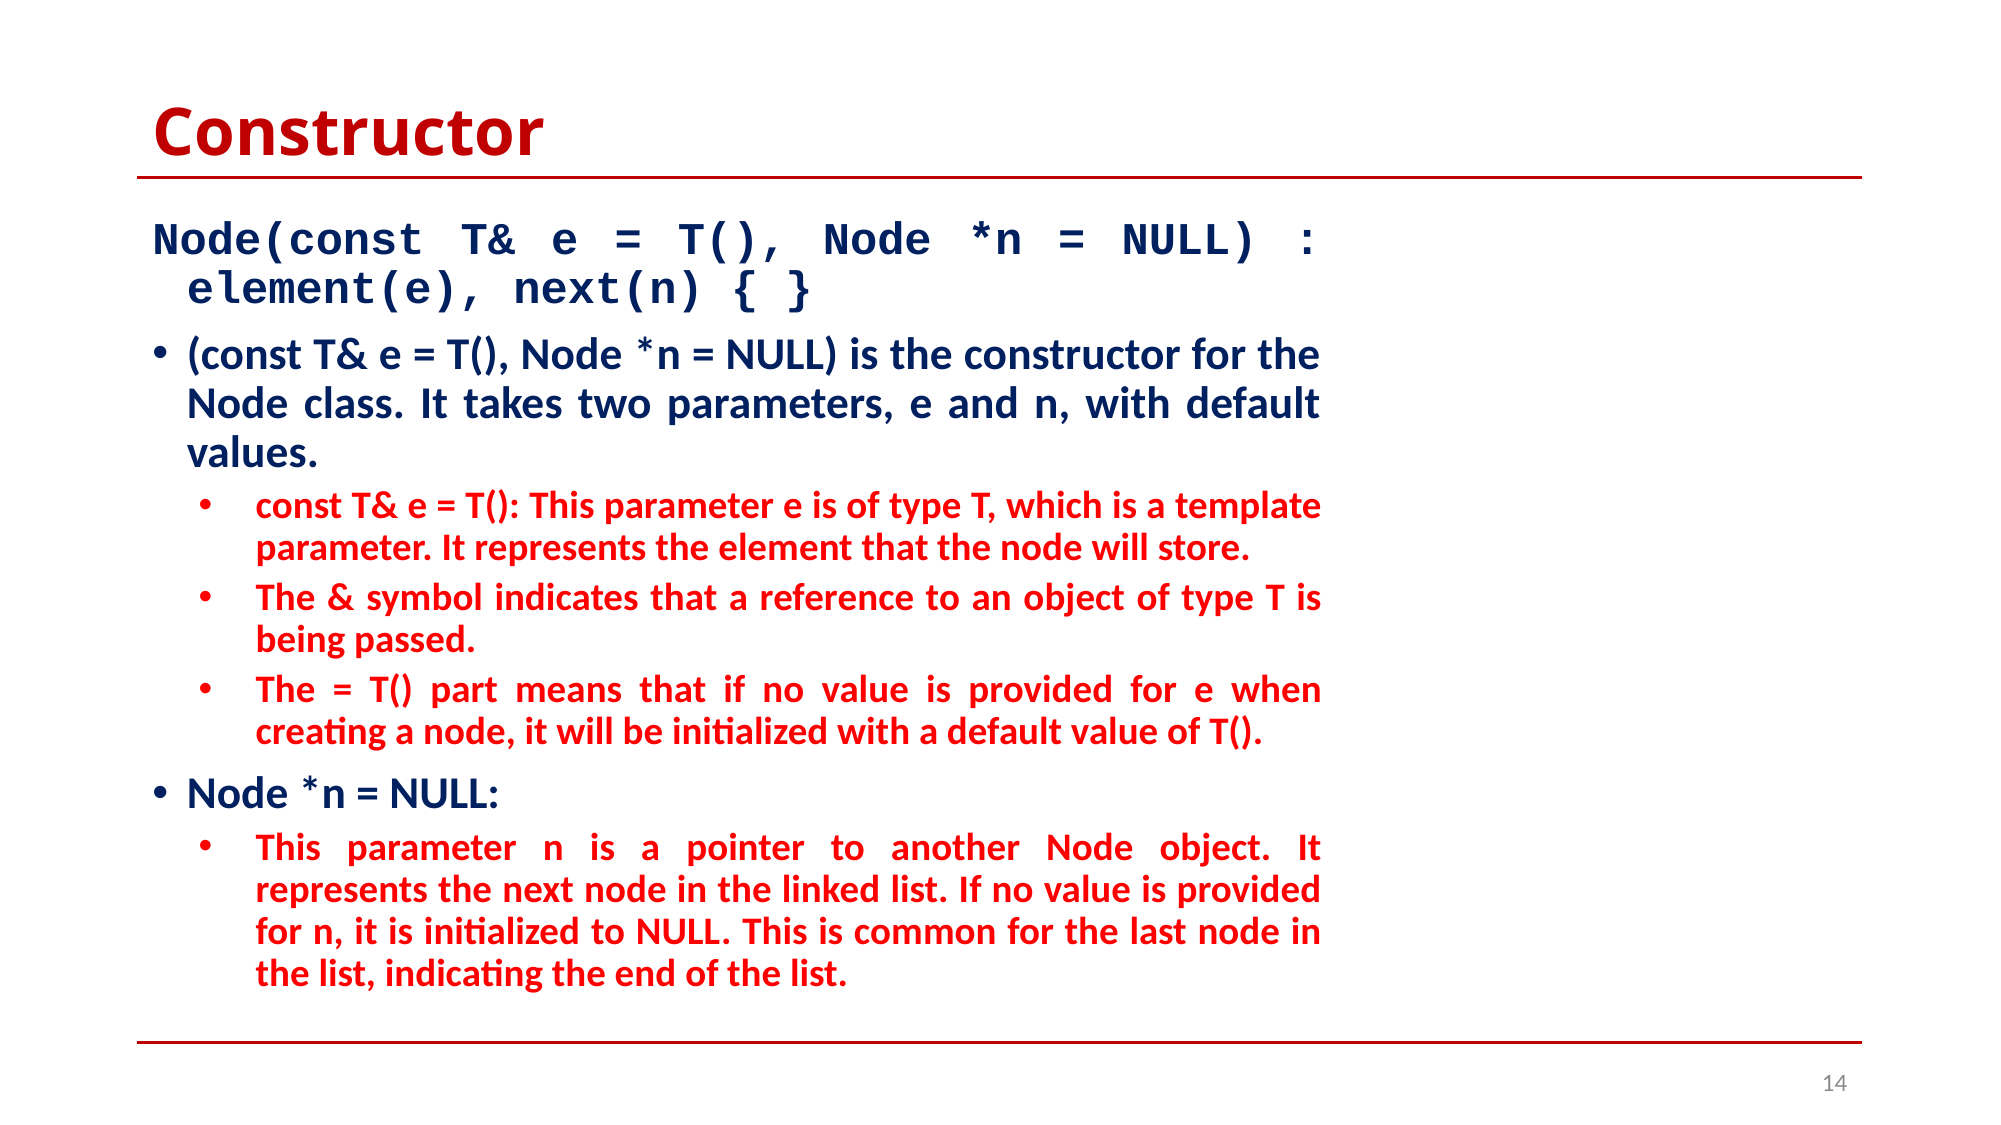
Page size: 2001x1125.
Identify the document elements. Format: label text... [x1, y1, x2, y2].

slide_number 14 [1412, 1051, 1863, 1111]
list Node(const T& e = T(), Node *n = NULL) : element(e), next(n) { } (const T& e = T(), Node *n = NULL) is the constructor for the Node class. It takes two parameters, e and n, with default values. const T& e = T(): This parameter e is of type T, which is a template parameter. It represents the element that the node will store. The & symbol indicates that a reference to an object of type T is being passed. The = T() part means that if no value is provided for e when creating a node, it will be initialized with a default value of T(). Node *n = NULL: This parameter n is a pointer to another Node object. It represents the next node in the linked list. If no value is provided for n, it is initialized to NULL. This is common for the last node in the list, indicating the end of the list. [137, 208, 1338, 1014]
title Constructor [137, 90, 1863, 178]
